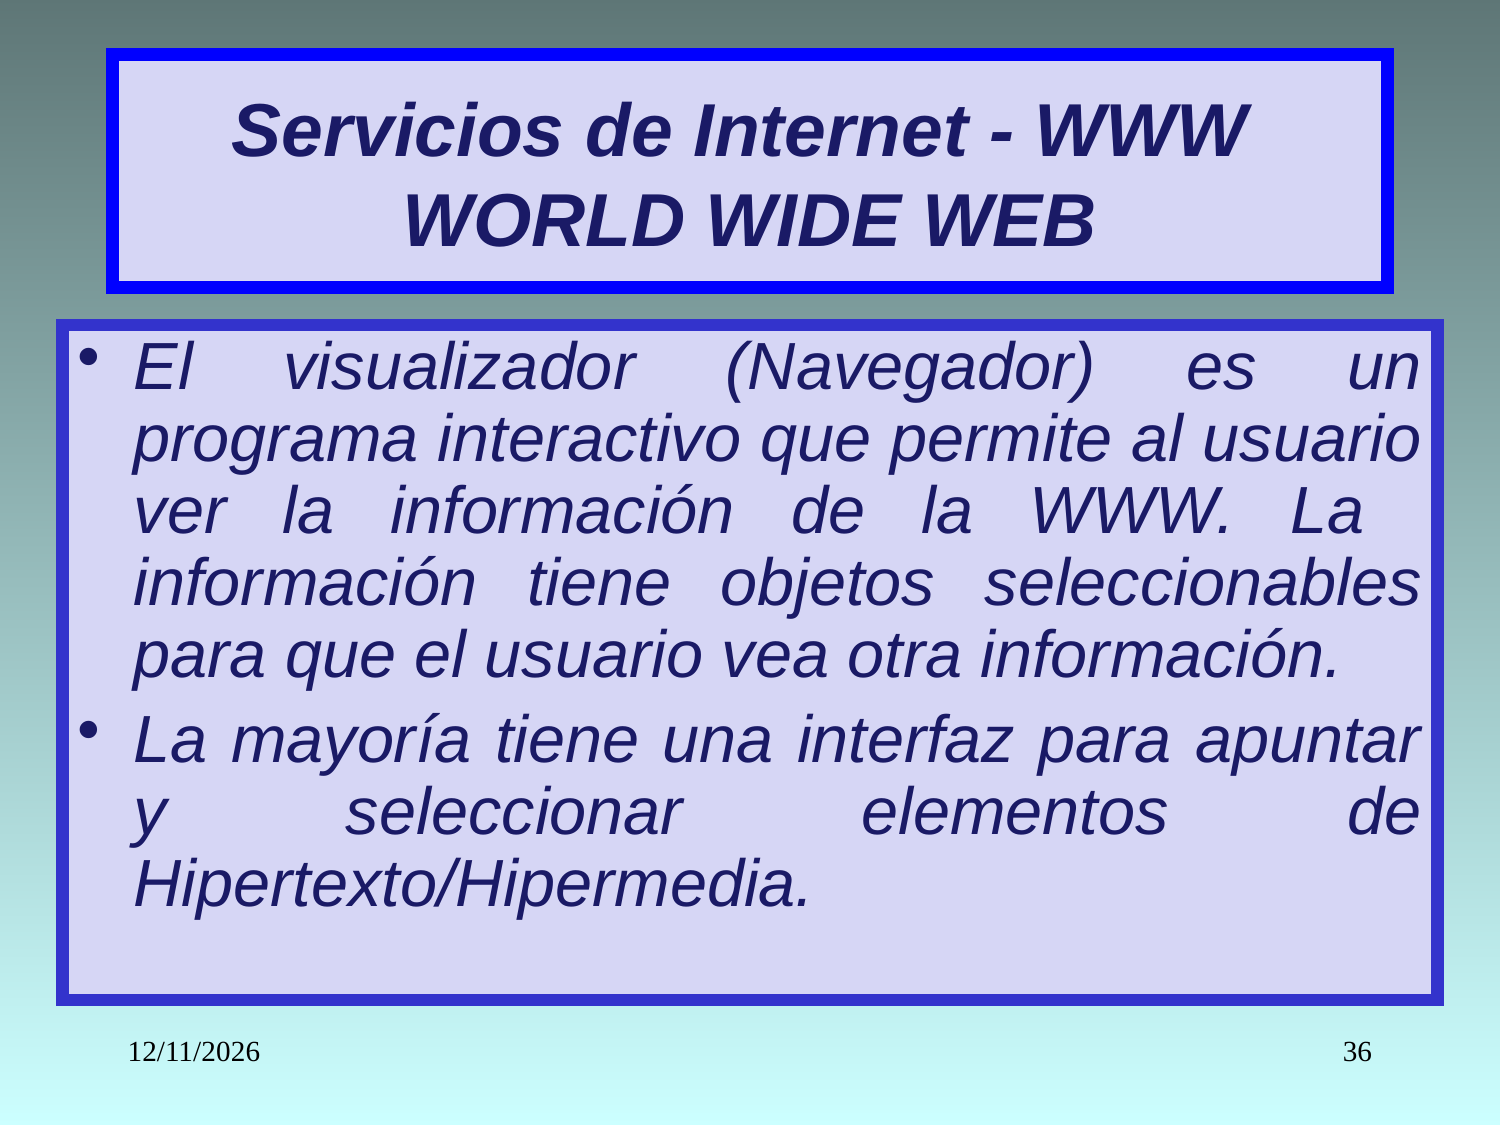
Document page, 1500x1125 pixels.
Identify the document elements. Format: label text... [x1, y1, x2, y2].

title Servicios de Internet - WWW WORLD WIDE WEB [112, 54, 1388, 288]
list El visualizador (Navegador) es un programa interactivo que permite al usuario ver la información de la WWW. La información tiene objetos seleccionables para que el usuario vea otra información. La mayoría tiene una interfaz para apuntar y seleccionar elementos de Hipertexto/Hipermedia. [62, 324, 1438, 1001]
slide_number 36 [1074, 1024, 1388, 1101]
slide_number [112, 1024, 426, 1101]
